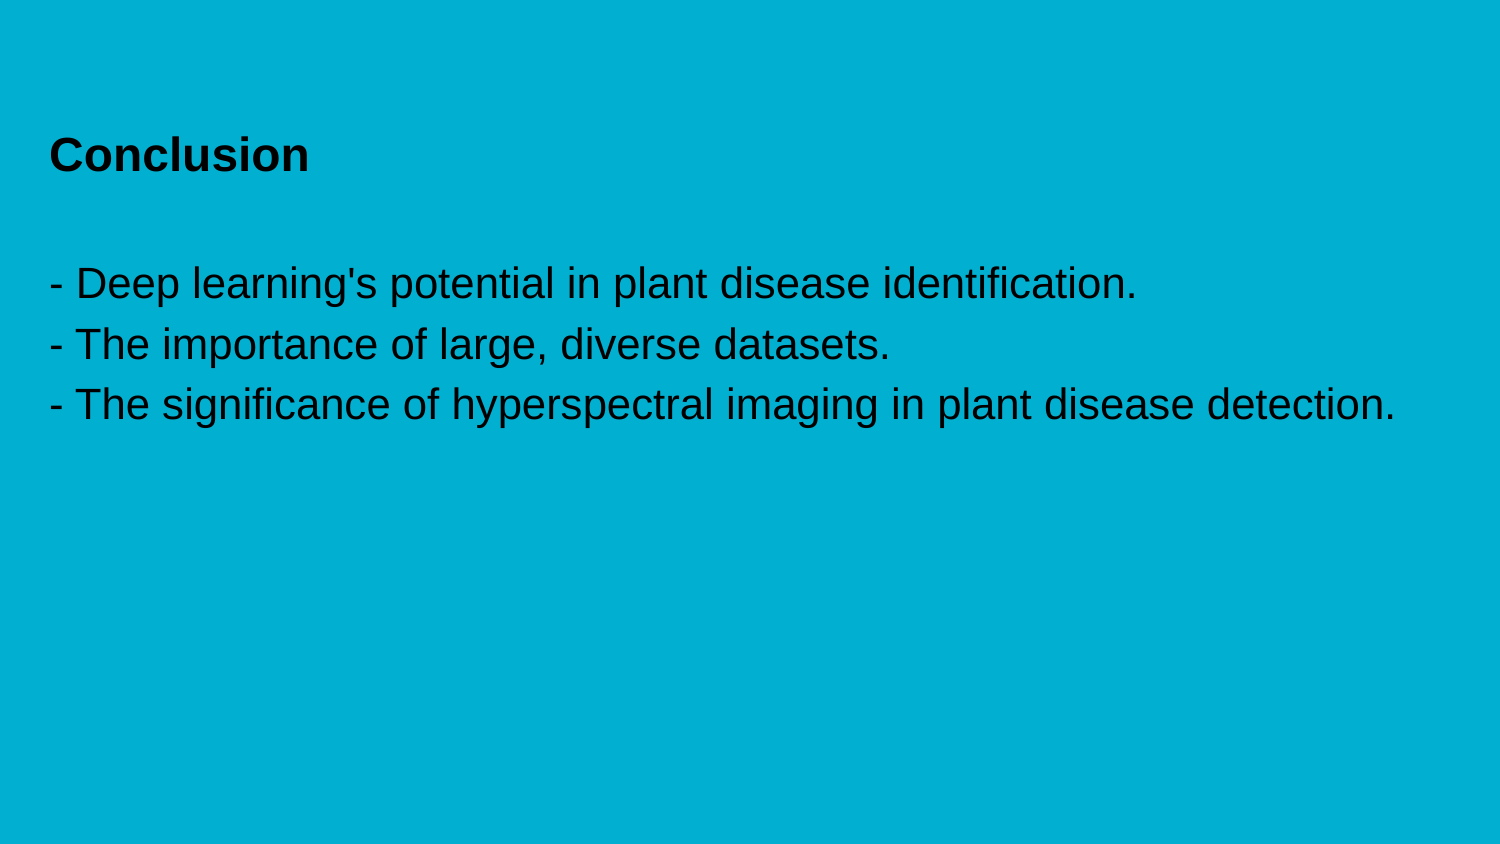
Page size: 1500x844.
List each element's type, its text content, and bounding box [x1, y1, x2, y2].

text_box Conclusion - Deep learning's potential in plant disease identification. - The importance of large, diverse datasets. - The significance of hyperspectral imaging in plant disease detection. [34, 42, 1455, 815]
